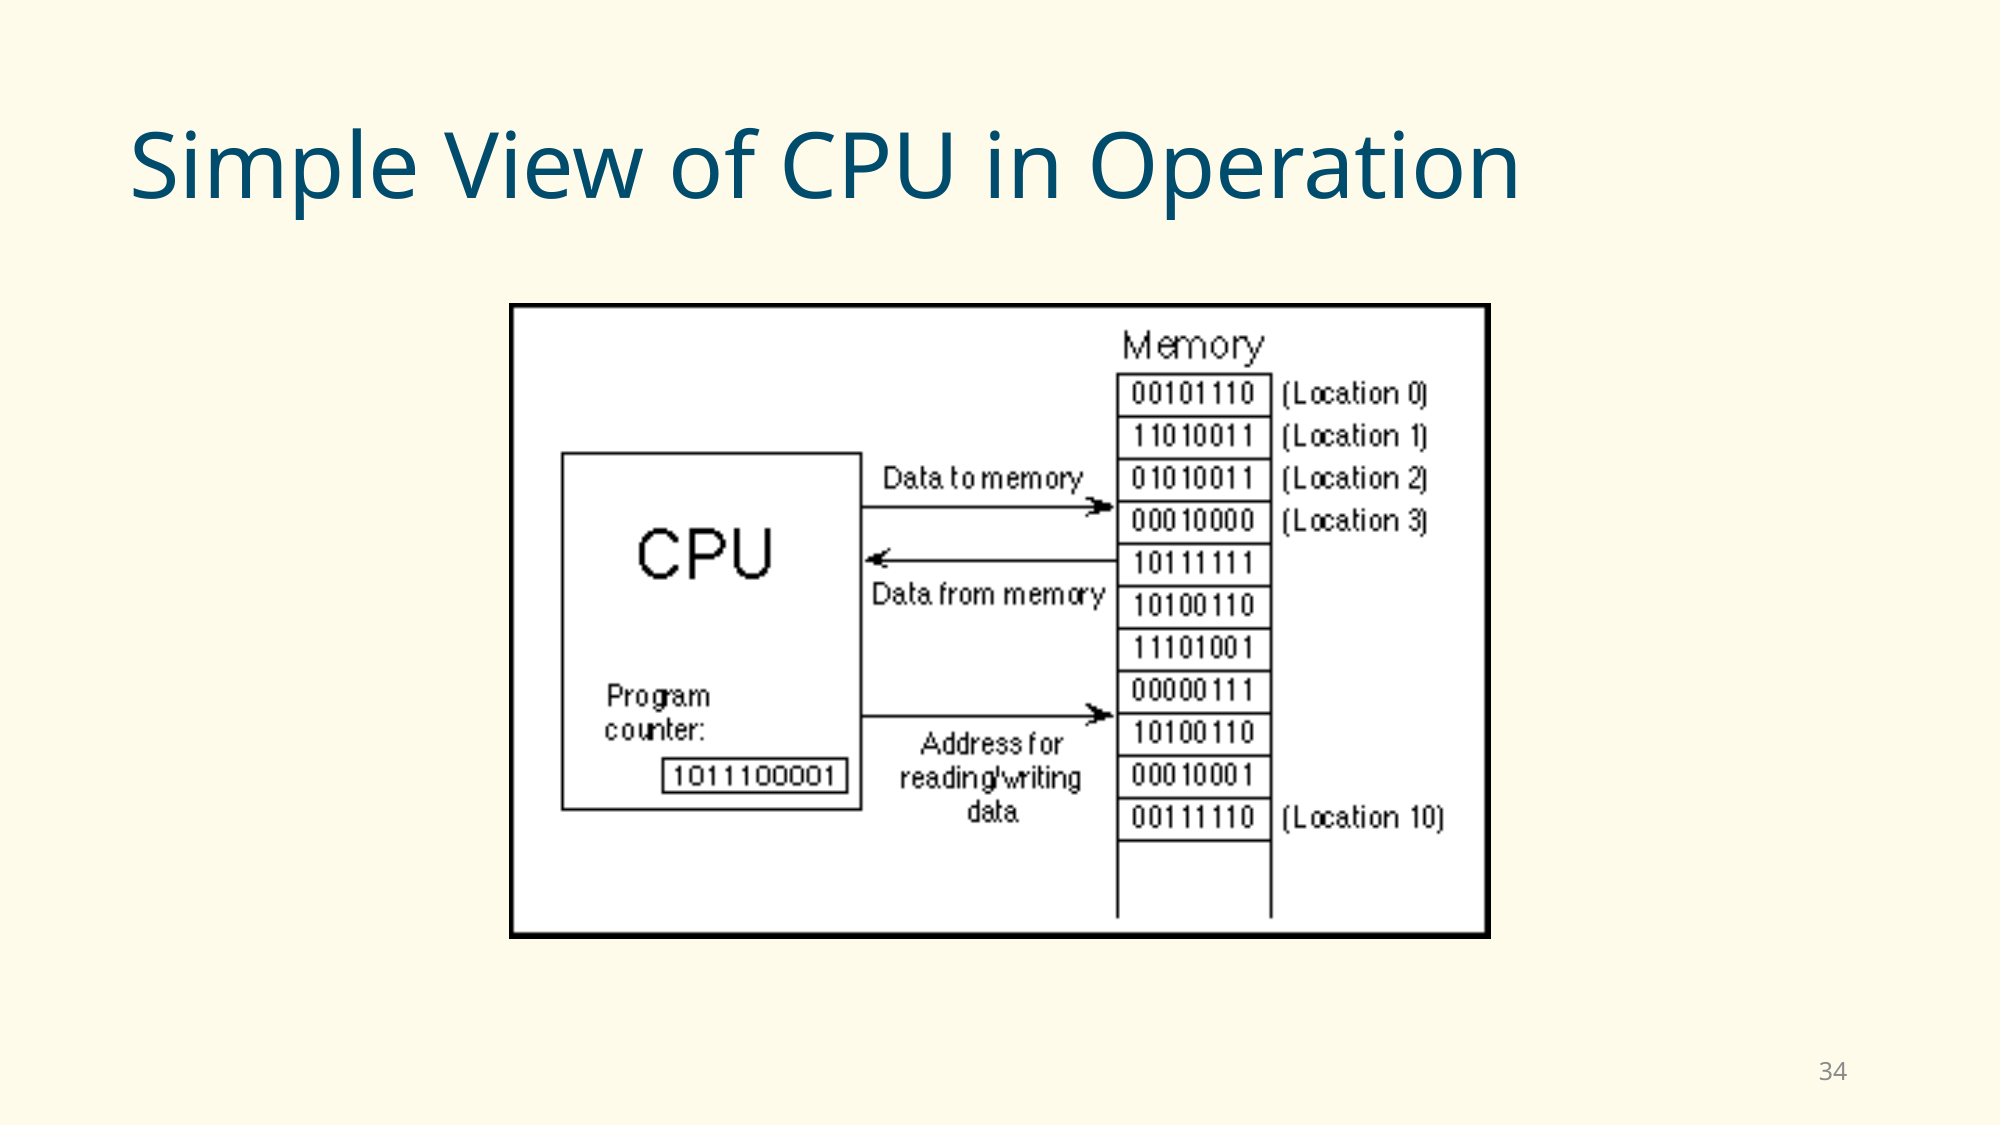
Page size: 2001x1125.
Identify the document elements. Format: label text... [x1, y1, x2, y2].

picture [509, 303, 1491, 939]
title Simple View of CPU in Operation [114, 59, 1886, 278]
slide_number 34 [1412, 1042, 1863, 1103]
